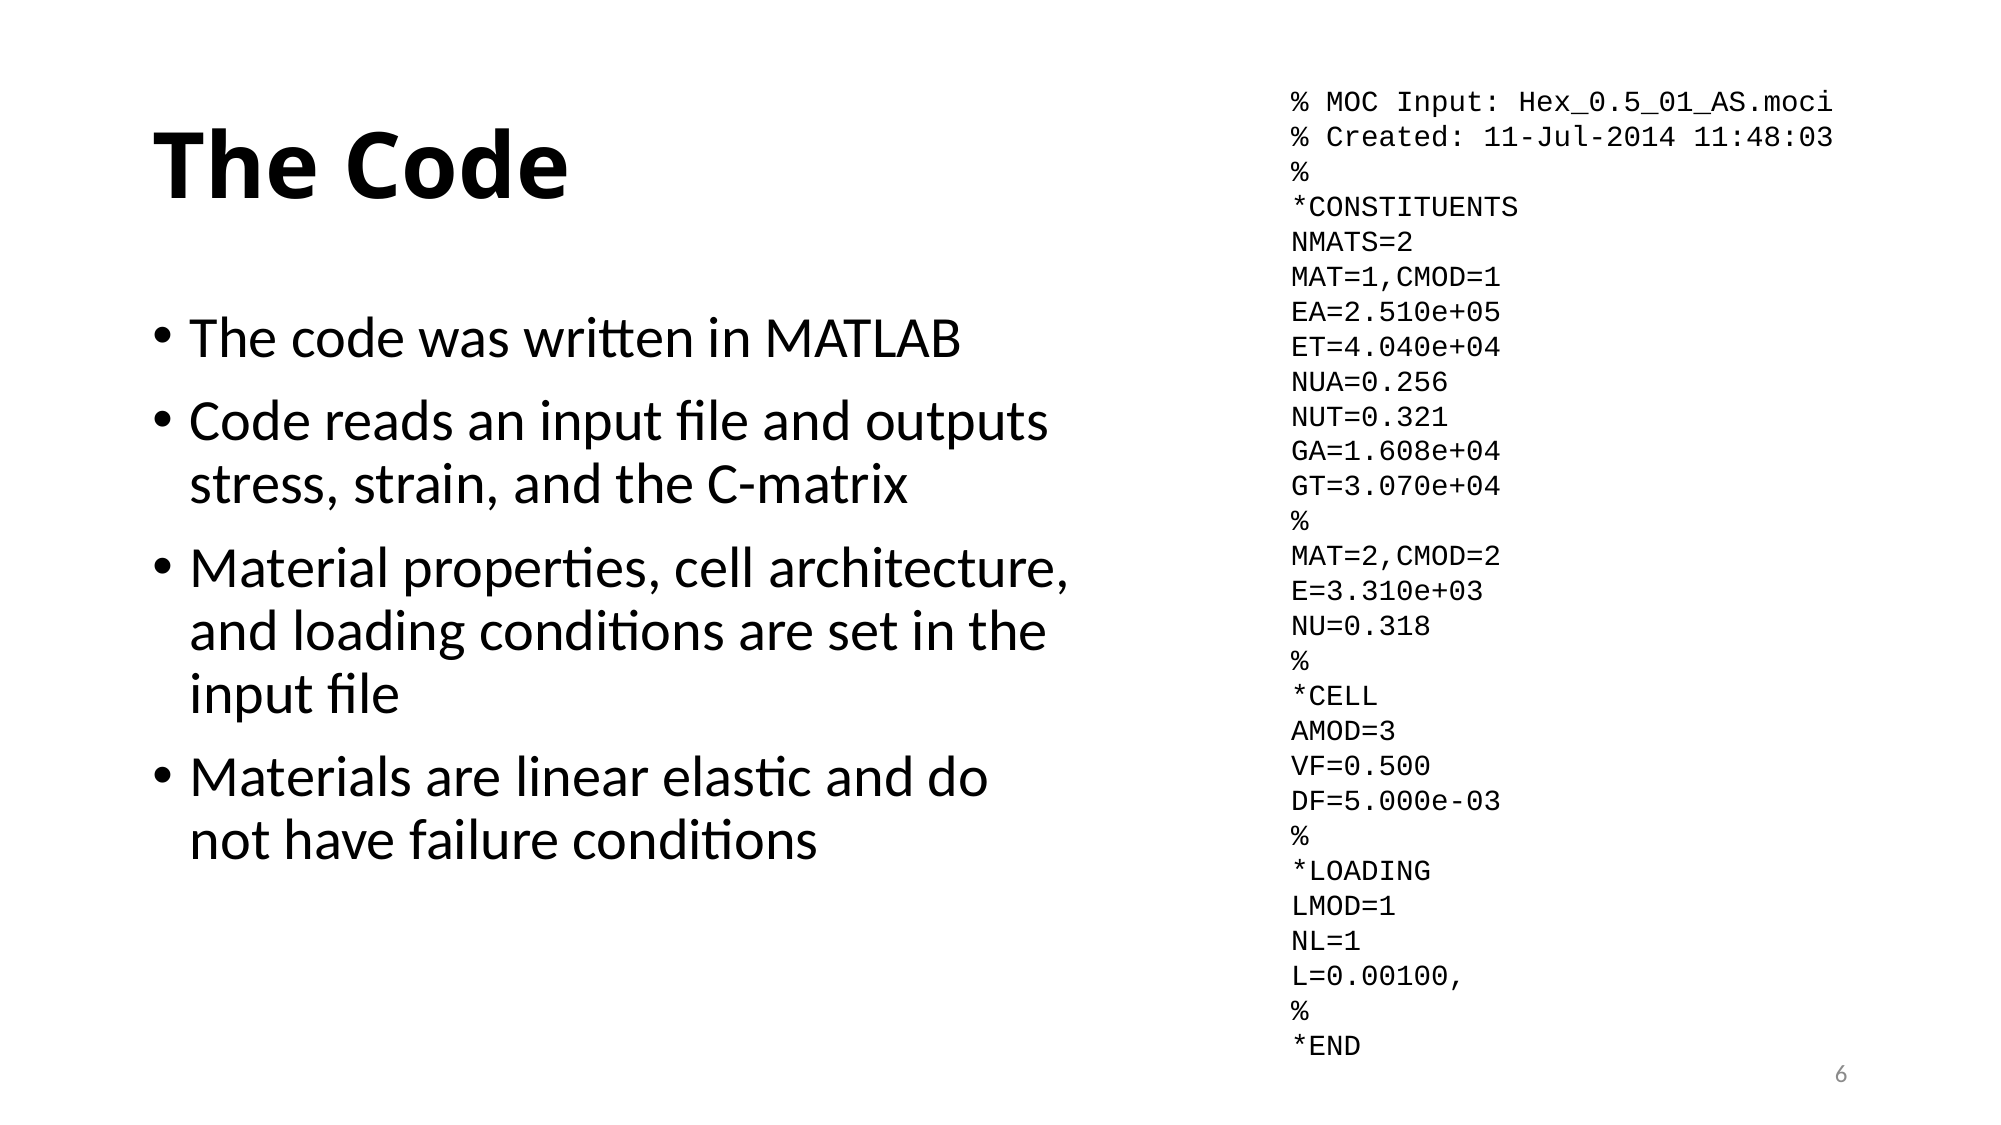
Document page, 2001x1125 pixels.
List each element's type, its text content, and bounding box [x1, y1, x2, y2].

slide_number 6 [1412, 1042, 1863, 1103]
list The code was written in MATLAB Code reads an input file and outputs stress, strain, and the C-matrix Material properties, cell architecture, and loading conditions are set in the input file Materials are linear elastic and do not have failure conditions [137, 299, 1090, 1014]
text_box % MOC Input: Hex_0.5_01_AS.moci % Created: 11-Jul-2014 11:48:03 % *CONSTITUENTS NMATS=2 MAT=1,CMOD=1 EA=2.510e+05 ET=4.040e+04 NUA=0.256 NUT=0.321 GA=1.608e+04 GT=3.070e+04 % MAT=2,CMOD=2 E=3.310e+03 NU=0.318 % *CELL AMOD=3 VF=0.500 DF=5.000e-03 % *LOADING LMOD=1 NL=1 L=0.00100, % *END [1276, 74, 1920, 1114]
title The Code [137, 59, 1863, 278]
